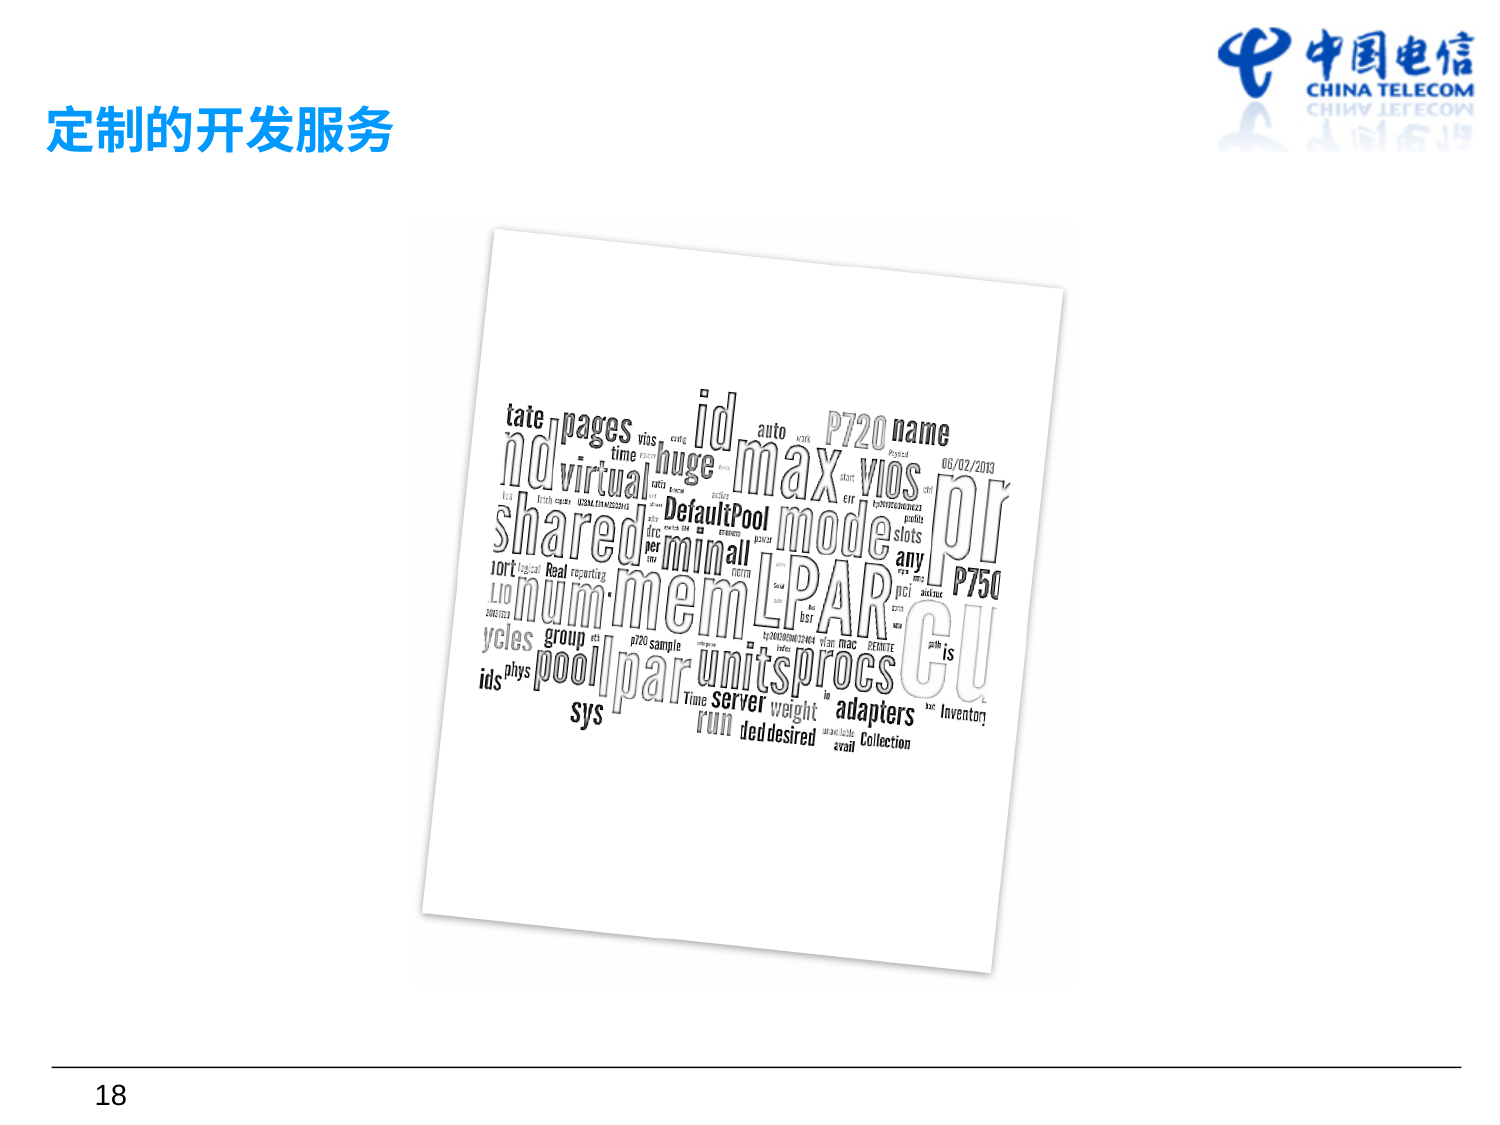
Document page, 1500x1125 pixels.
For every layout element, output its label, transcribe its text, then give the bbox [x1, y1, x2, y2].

slide_number 18 [38, 1068, 143, 1125]
title 定制的开发服务 [29, 97, 1456, 198]
picture [1187, 1, 1499, 152]
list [410, 219, 1074, 986]
